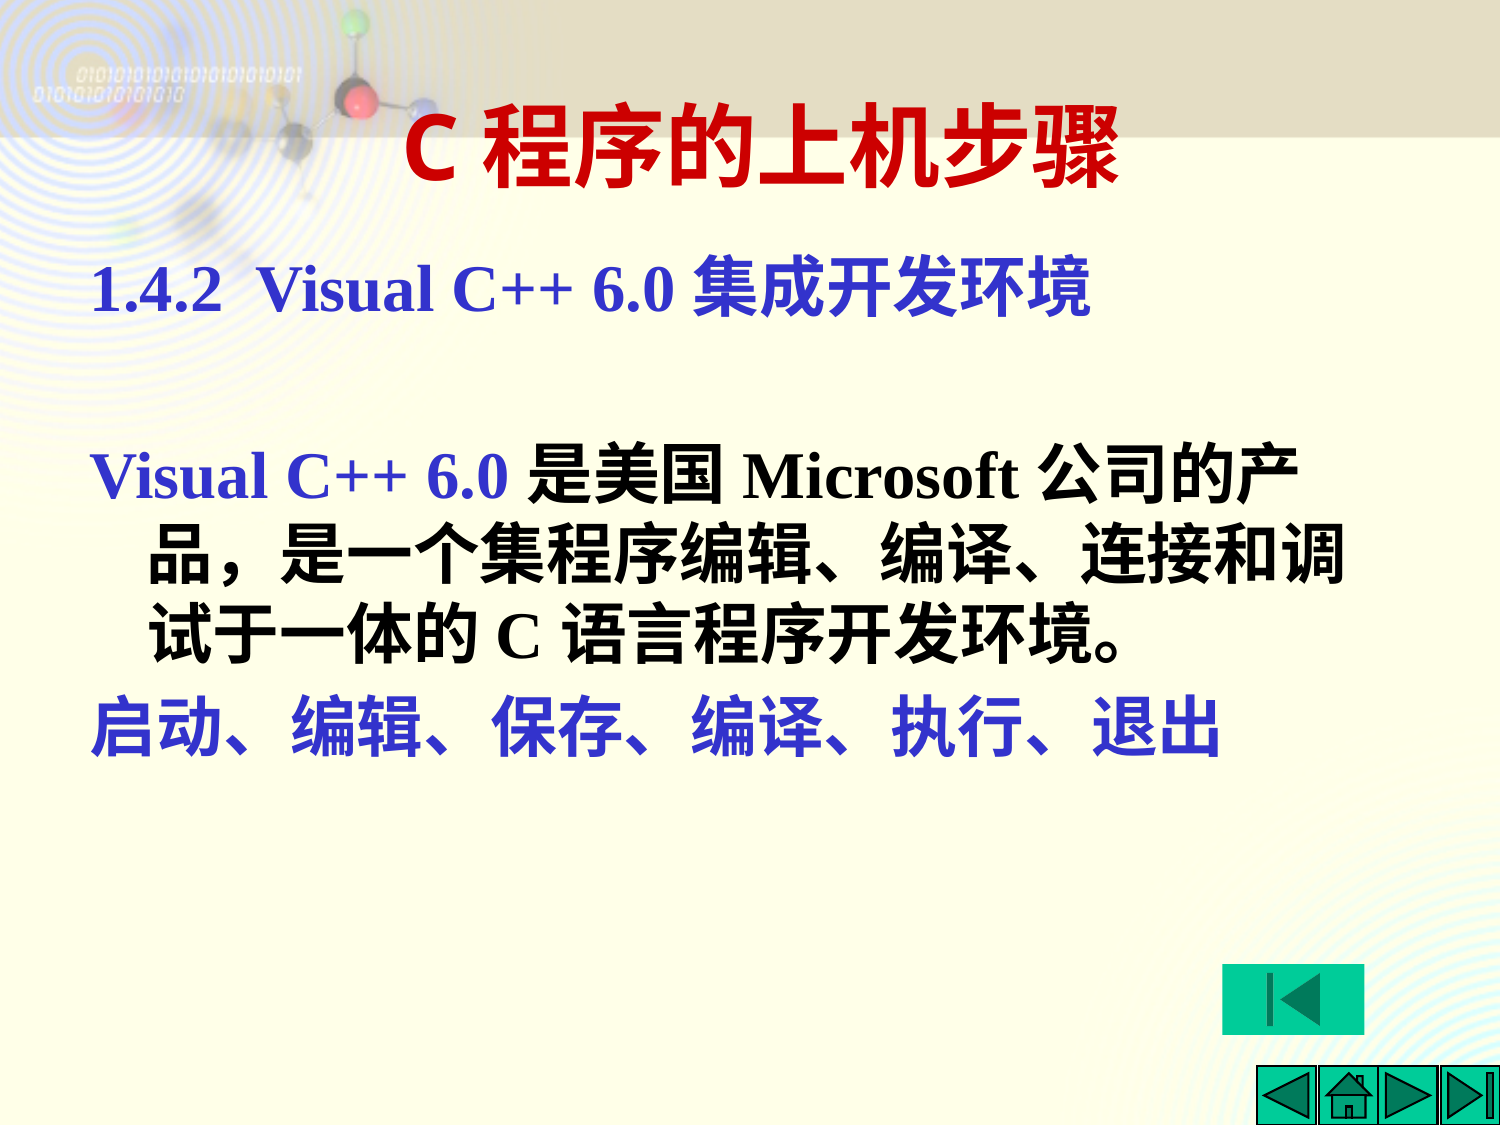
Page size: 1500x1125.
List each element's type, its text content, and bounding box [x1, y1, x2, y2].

text_box C程序的上机步骤 [124, 50, 1400, 238]
text_box 1.4.2 Visual C++ 6.0集成开发环境 Visual C++ 6.0是美国Microsoft公司的产品，是一个集程序编辑、编译、连接和调试于一体的C语言程序开发环境。 启动、编辑、保存、编译、执行、退出 [74, 237, 1363, 1013]
text_box [1222, 964, 1365, 1035]
